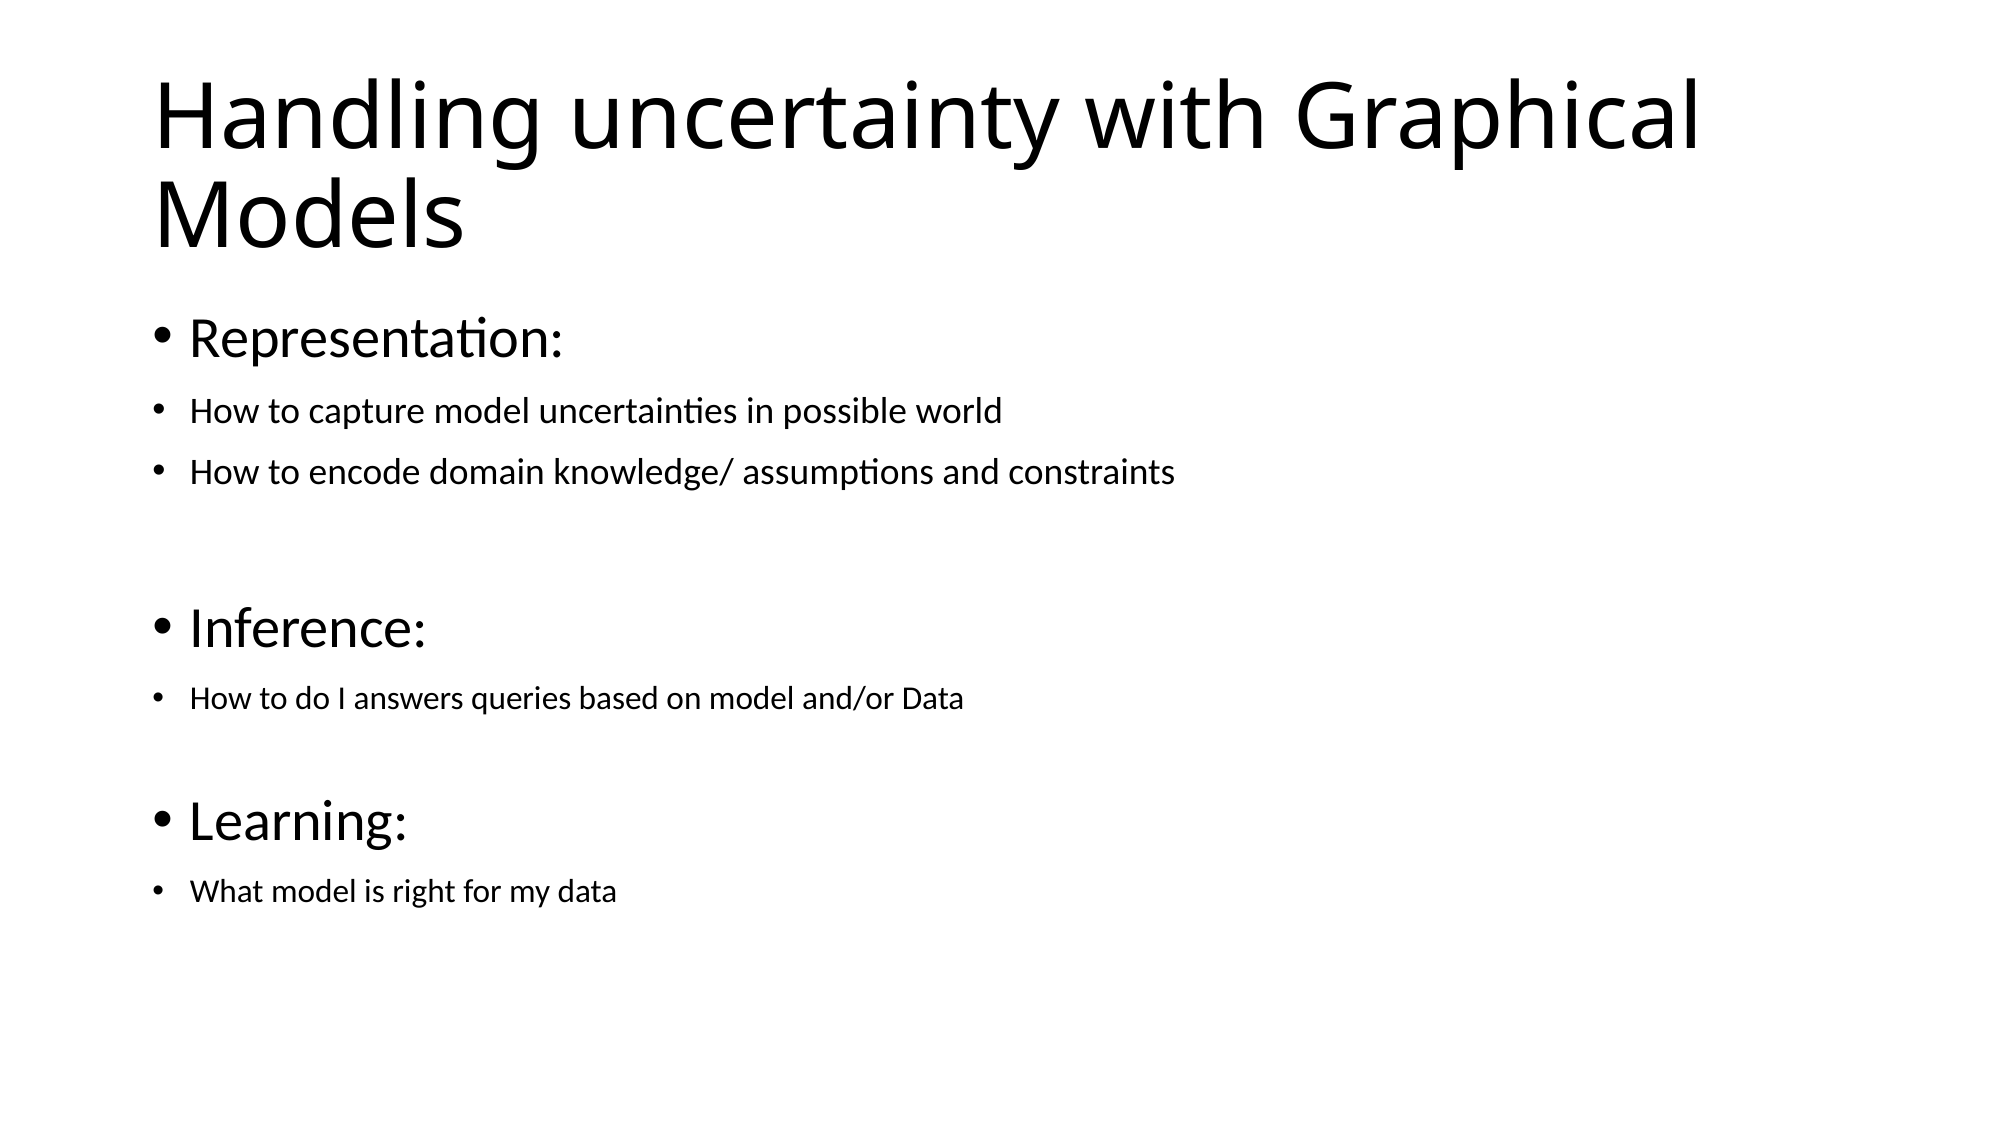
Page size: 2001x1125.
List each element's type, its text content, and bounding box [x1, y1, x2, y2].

title Handling uncertainty with Graphical Models [137, 59, 1863, 278]
list Representation: How to capture model uncertainties in possible world How to encode domain knowledge/ assumptions and constraints Inference: How to do I answers queries based on model and/or Data Learning: What model is right for my data [137, 299, 1863, 1014]
